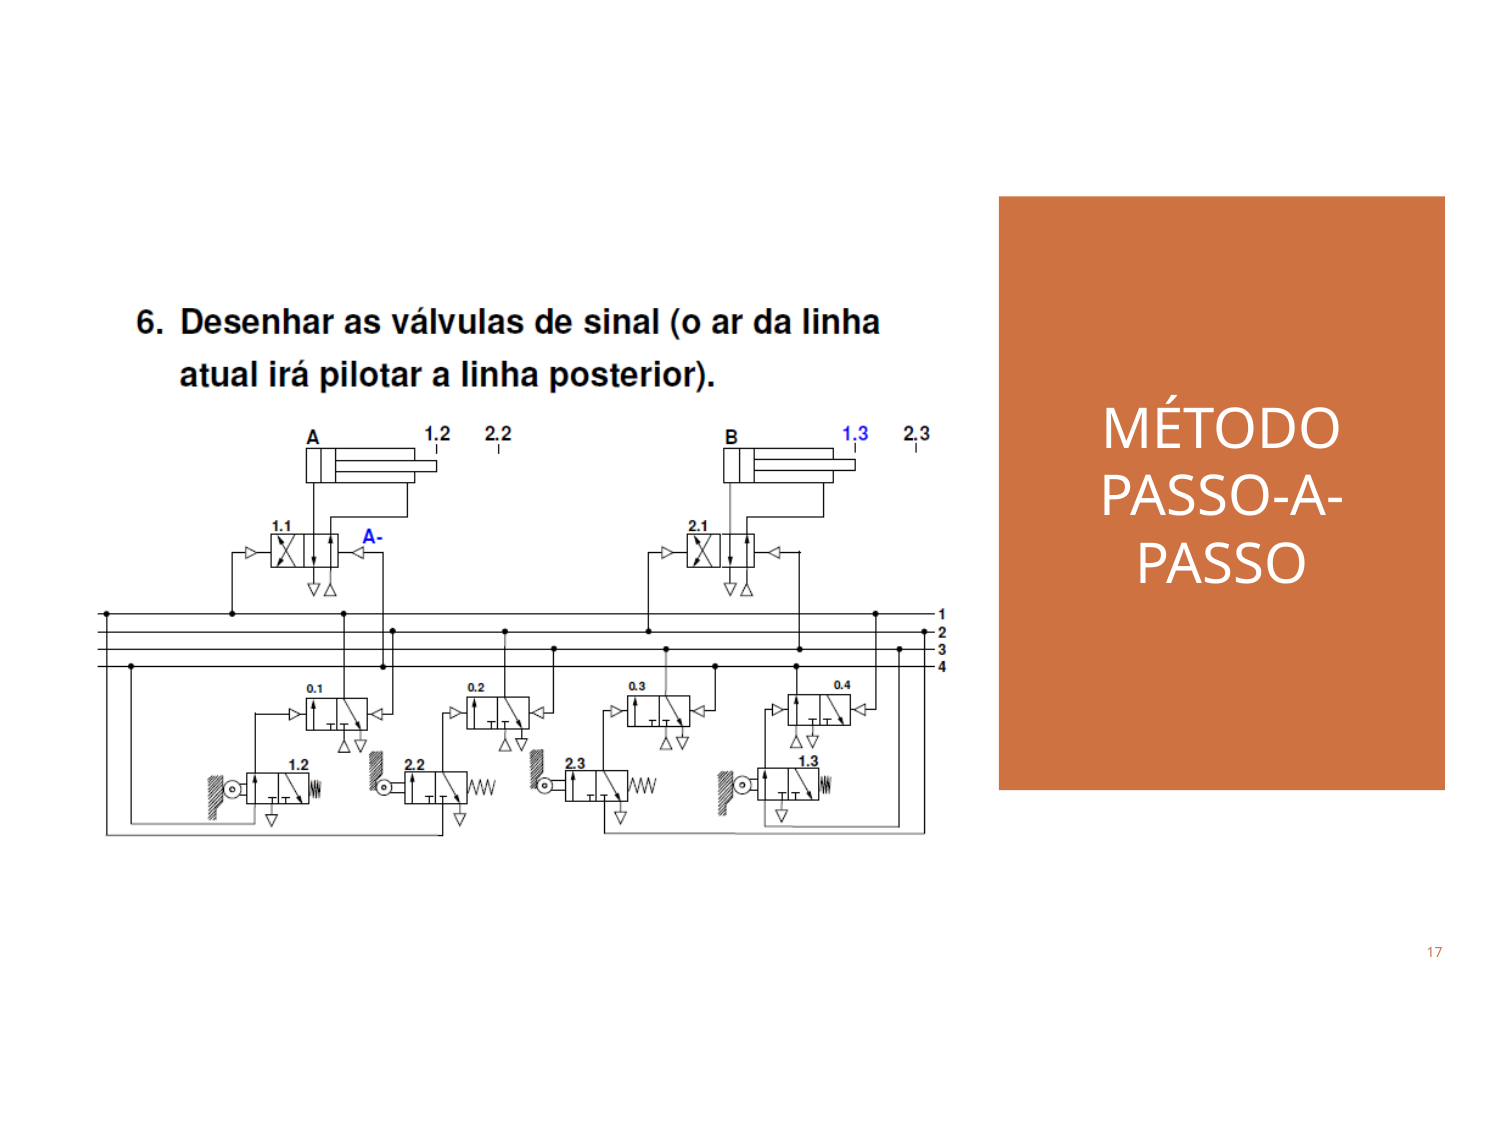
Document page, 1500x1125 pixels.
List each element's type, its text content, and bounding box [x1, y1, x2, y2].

slide_number 17 [1328, 930, 1458, 976]
title Método Passo-a-Passo [998, 196, 1445, 791]
picture [53, 269, 990, 850]
